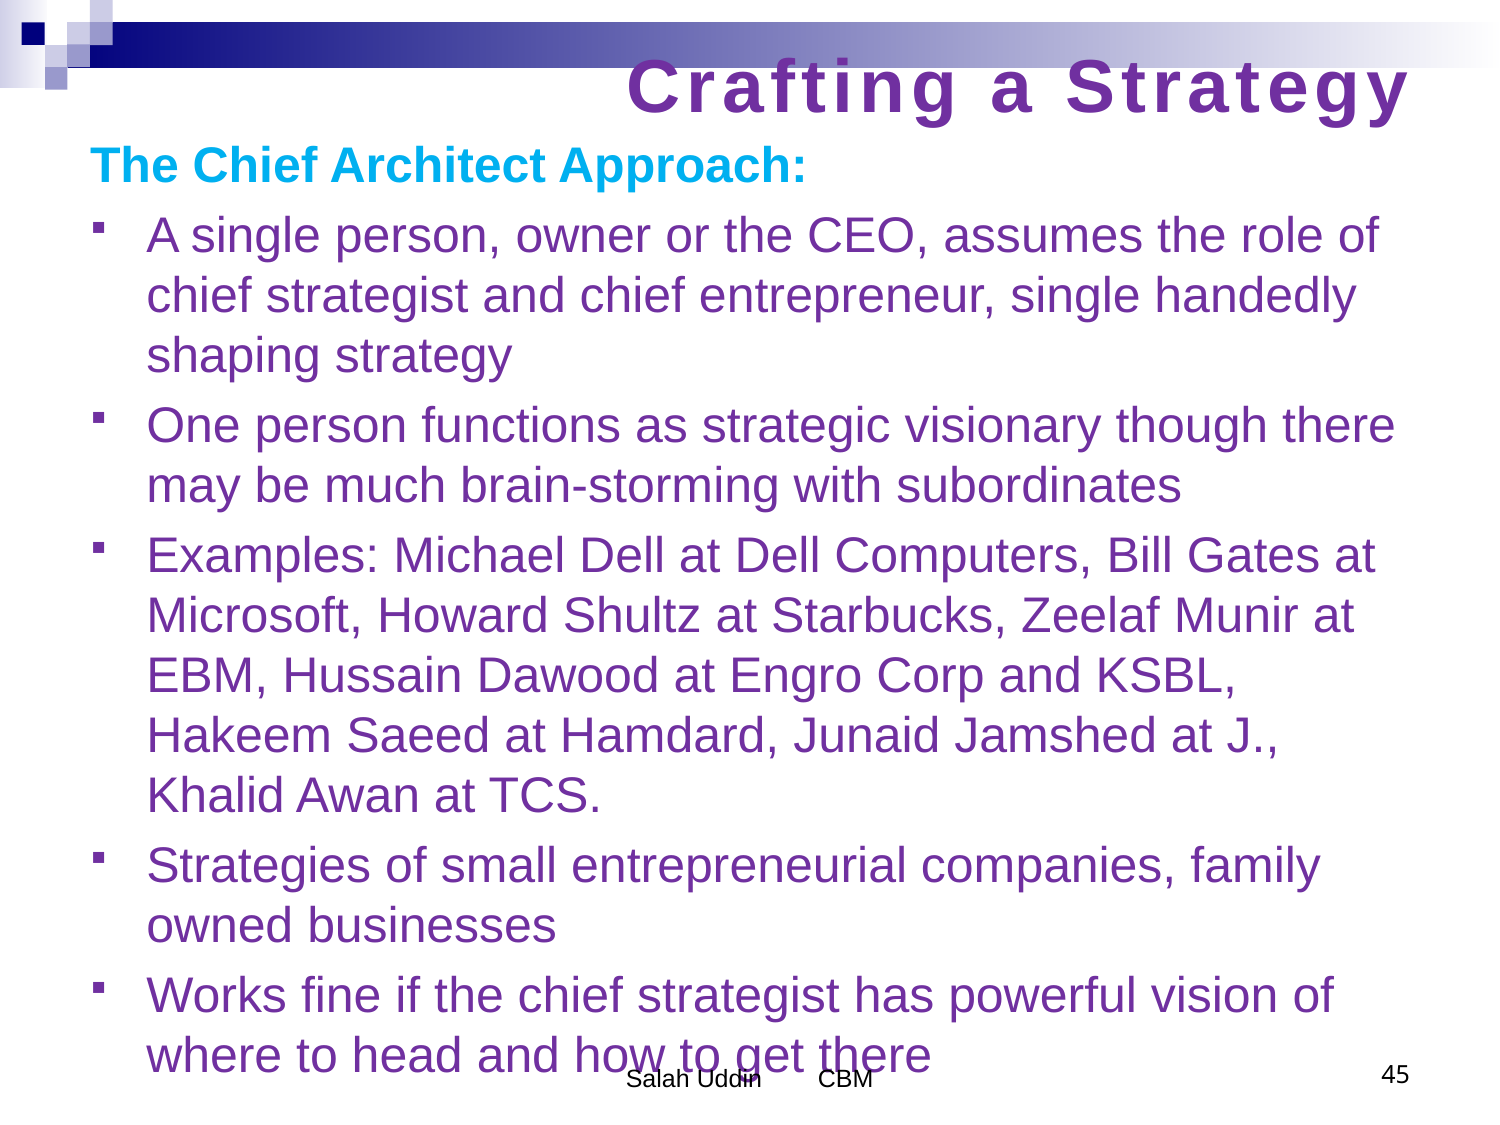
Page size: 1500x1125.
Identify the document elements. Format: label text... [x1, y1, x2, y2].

slide_number 45 [1074, 1024, 1426, 1101]
title Crafting a Strategy [74, 38, 1426, 124]
list The Chief Architect Approach: A single person, owner or the CEO, assumes the role of chief strategist and chief entrepreneur, single handedly shaping strategy One person functions as strategic visionary though there may be much brain-storming with subordinates Examples: Michael Dell at Dell Computers, Bill Gates at Microsoft, Howard Shultz at Starbucks, Zeelaf Munir at EBM, Hussain Dawood at Engro Corp and KSBL, Hakeem Saeed at Hamdard, Junaid Jamshed at J., Khalid Awan at TCS. Strategies of small entrepreneurial companies, family owned businesses Works fine if the chief strategist has powerful vision of where to head and how to get there [74, 124, 1426, 1101]
footer Salah Uddin CBM [512, 1024, 988, 1101]
